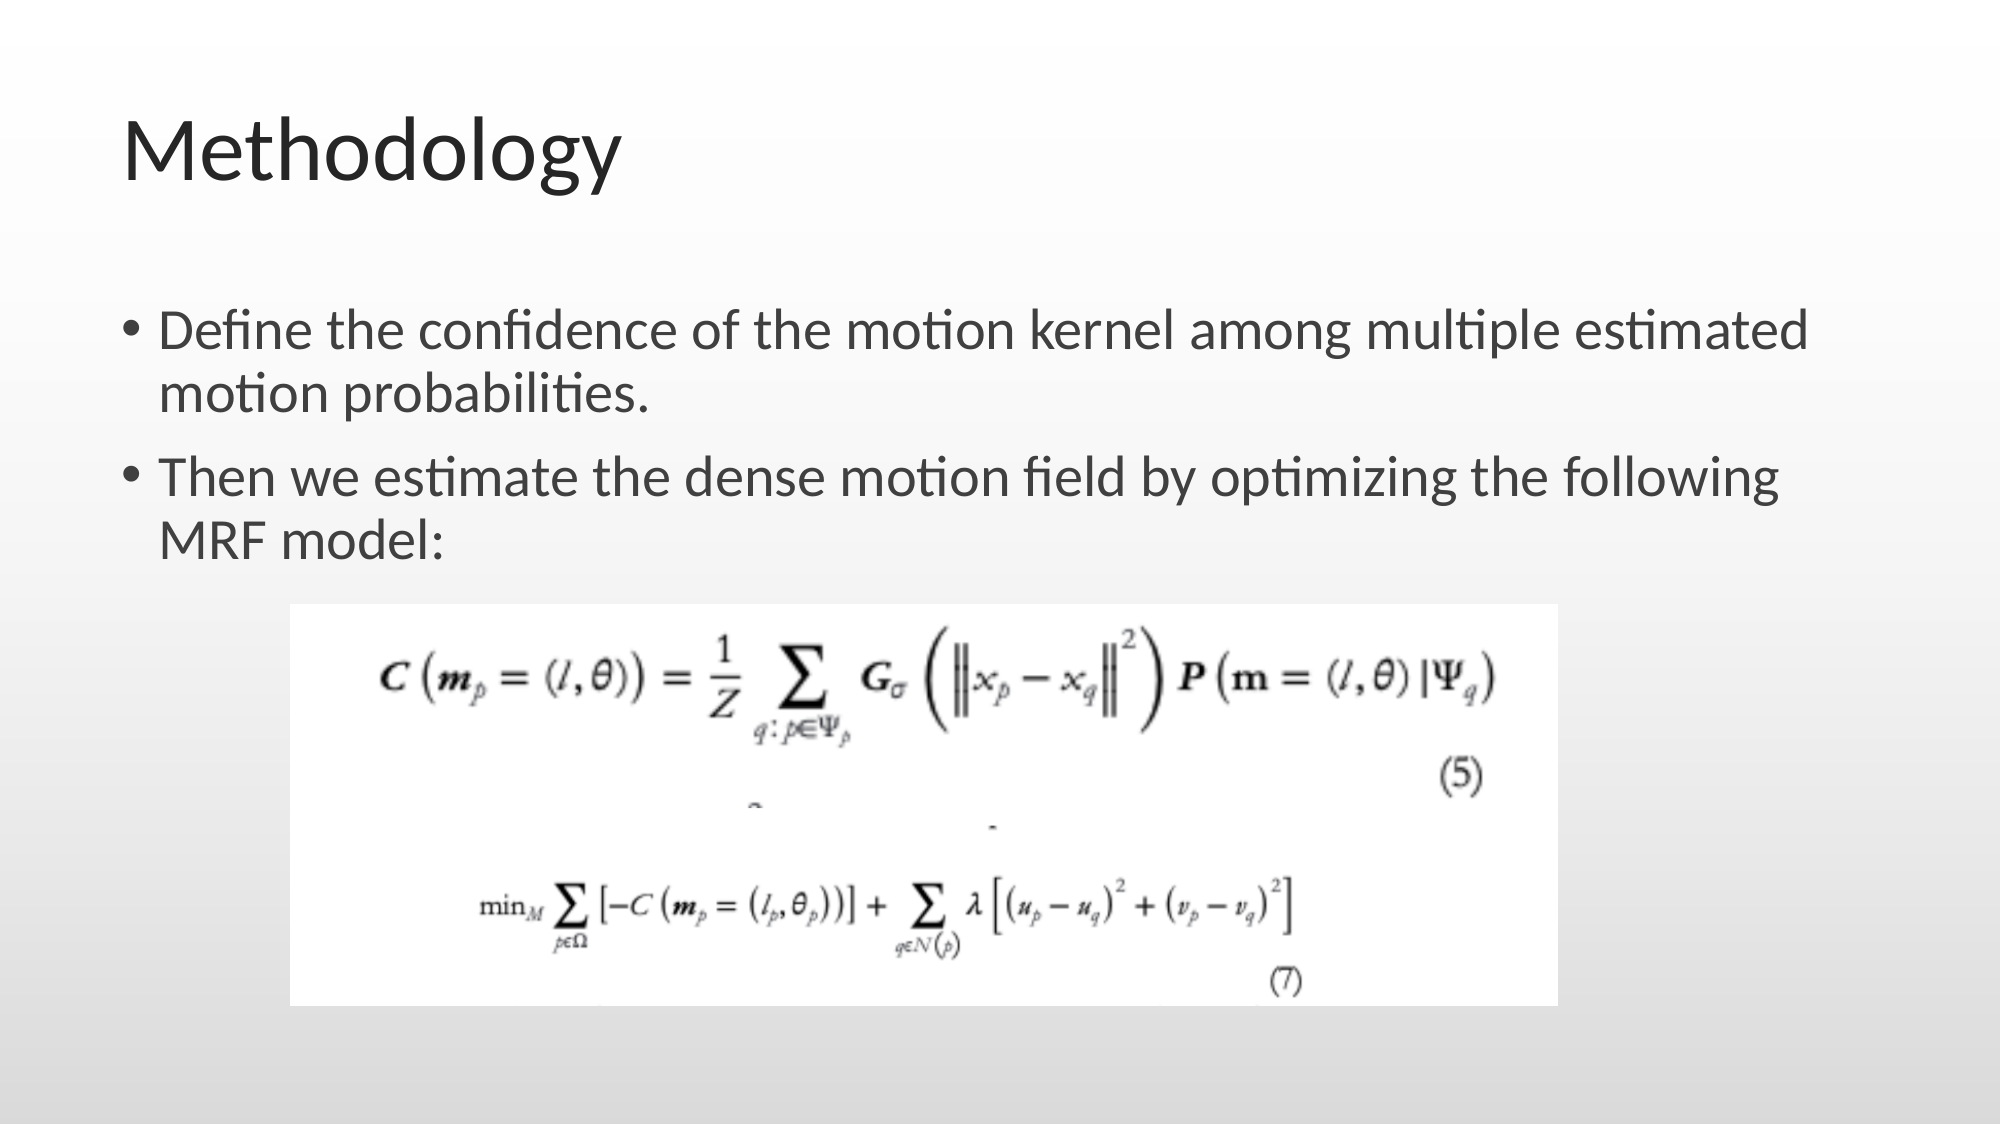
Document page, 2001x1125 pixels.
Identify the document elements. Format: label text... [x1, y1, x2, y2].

picture [0, 0, 2001, 1125]
list Define the confidence of the motion kernel among multiple estimated motion probabilities. Then we estimate the dense motion field by optimizing the following MRF model: [106, 291, 1832, 618]
title Methodology [106, 42, 1832, 260]
